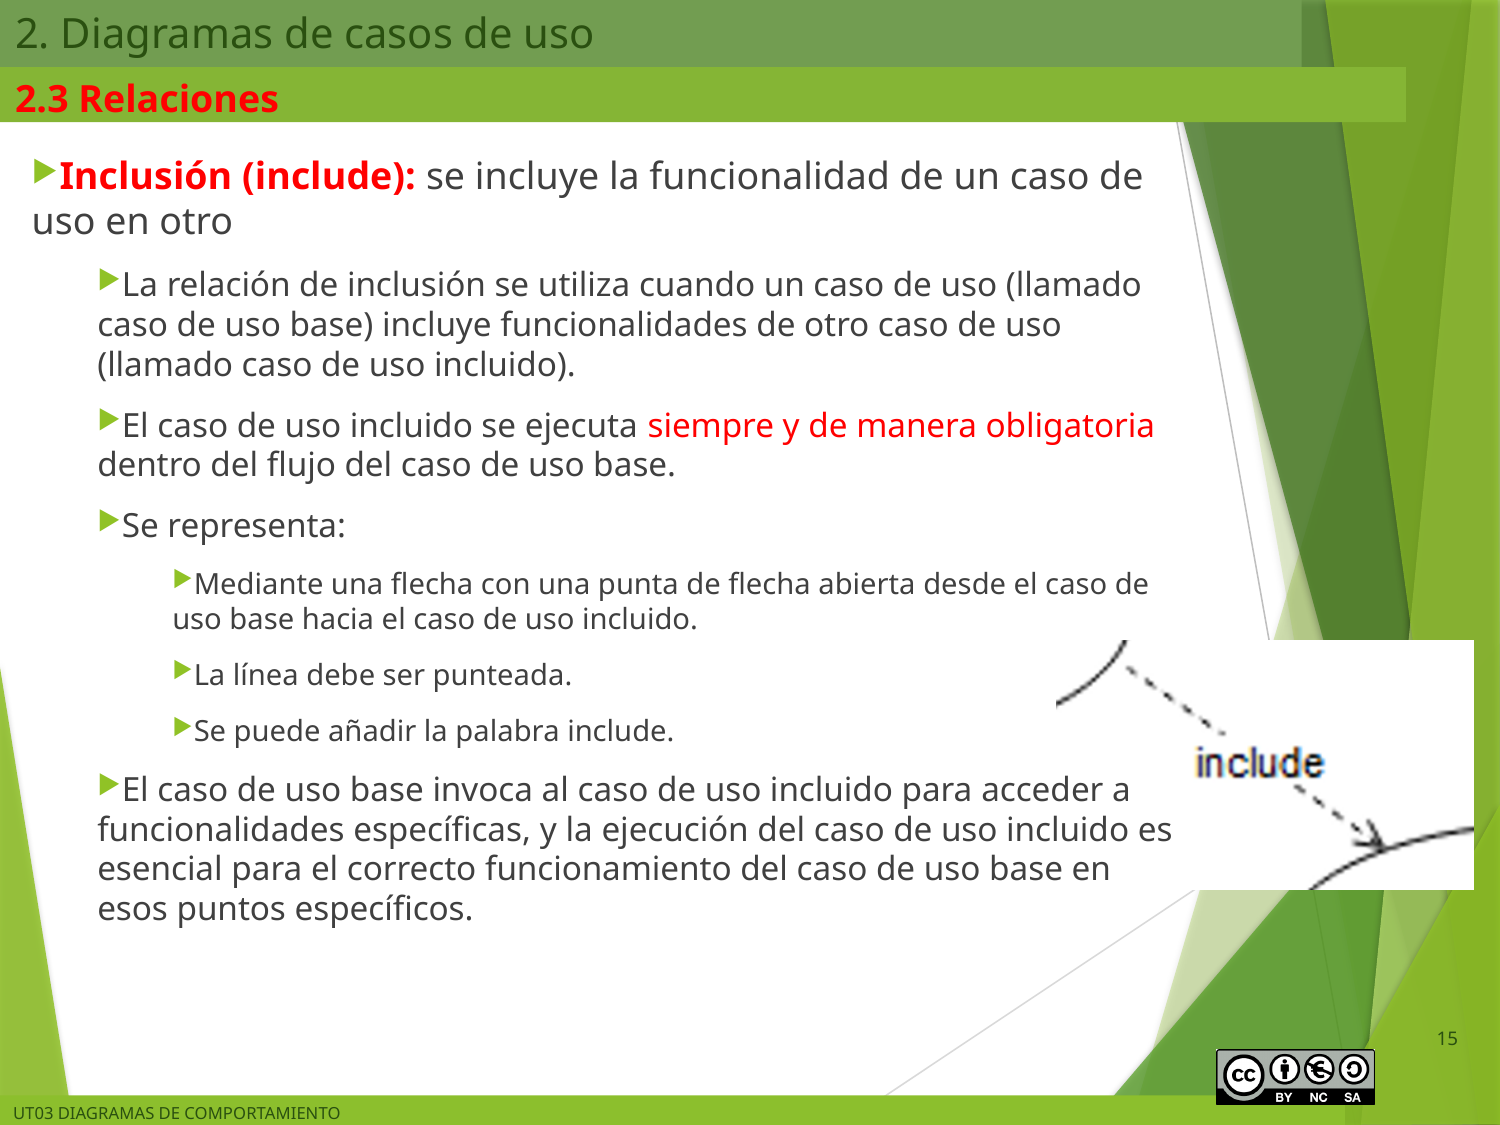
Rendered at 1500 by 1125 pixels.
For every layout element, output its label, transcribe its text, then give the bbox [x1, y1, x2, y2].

picture [1055, 640, 1474, 891]
slide_number 15 [1389, 1009, 1474, 1070]
picture [1216, 1049, 1375, 1105]
list 2.3 Relaciones [0, 67, 1406, 123]
list Inclusión (include): se incluye la funcionalidad de un caso de uso en otro La relación de inclusión se utiliza cuando un caso de uso (llamado caso de uso base) incluye funcionalidades de otro caso de uso (llamado caso de uso incluido). El caso de uso incluido se ejecuta siempre y de manera obligatoria dentro del flujo del caso de uso base. Se representa: Mediante una flecha con una punta de flecha abierta desde el caso de uso base hacia el caso de uso incluido. La línea debe ser punteada. Se puede añadir la palabra include. El caso de uso base invoca al caso de uso incluido para acceder a funcionalidades específicas, y la ejecución del caso de uso incluido es esencial para el correcto funcionamiento del caso de uso base en esos puntos específicos. [16, 144, 1204, 1082]
title 2. Diagramas de casos de uso [0, 0, 1302, 67]
